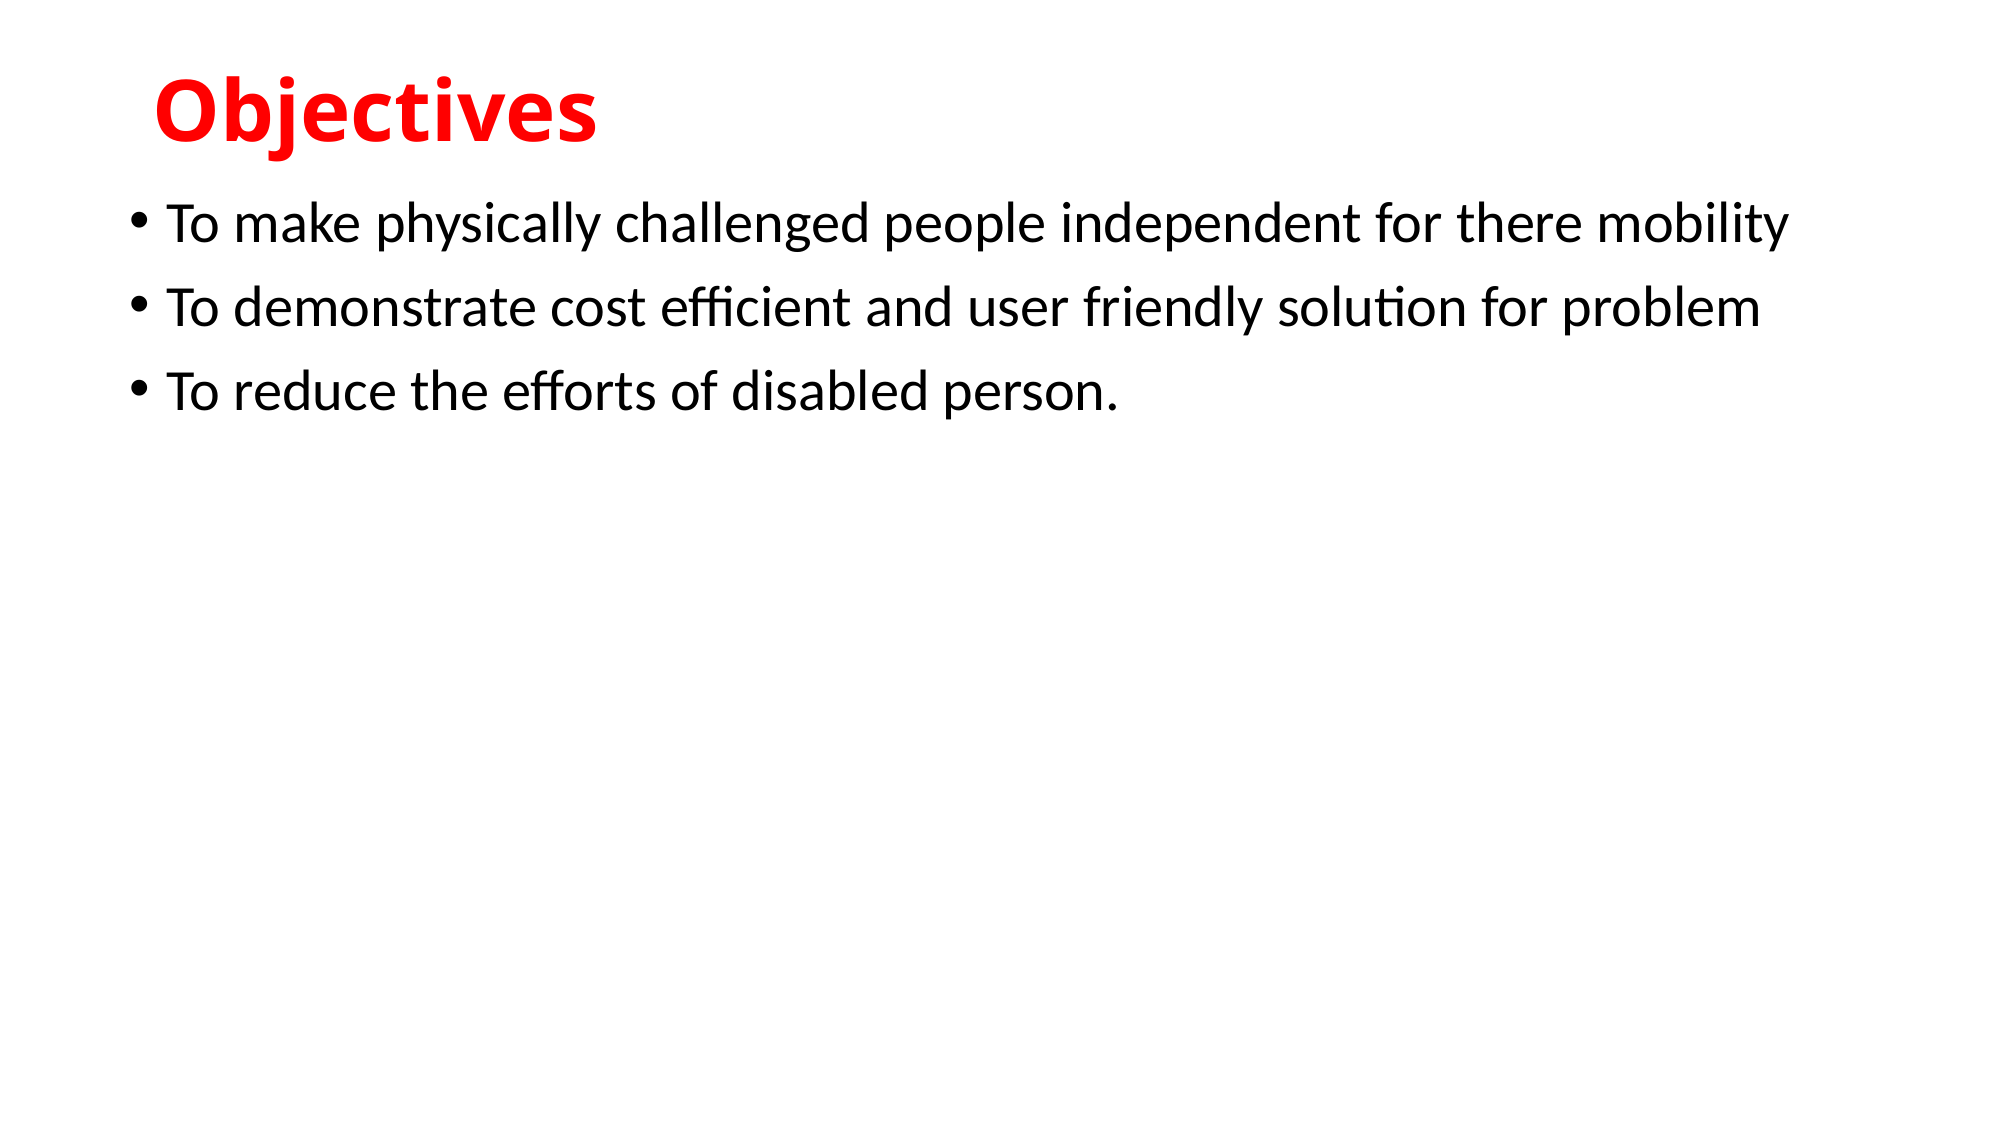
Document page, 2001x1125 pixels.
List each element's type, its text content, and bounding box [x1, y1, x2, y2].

list To make physically challenged people independent for there mobility To demonstrate cost efficient and user friendly solution for problem To reduce the efforts of disabled person. [114, 184, 1840, 1039]
title Objectives [137, 59, 1863, 168]
